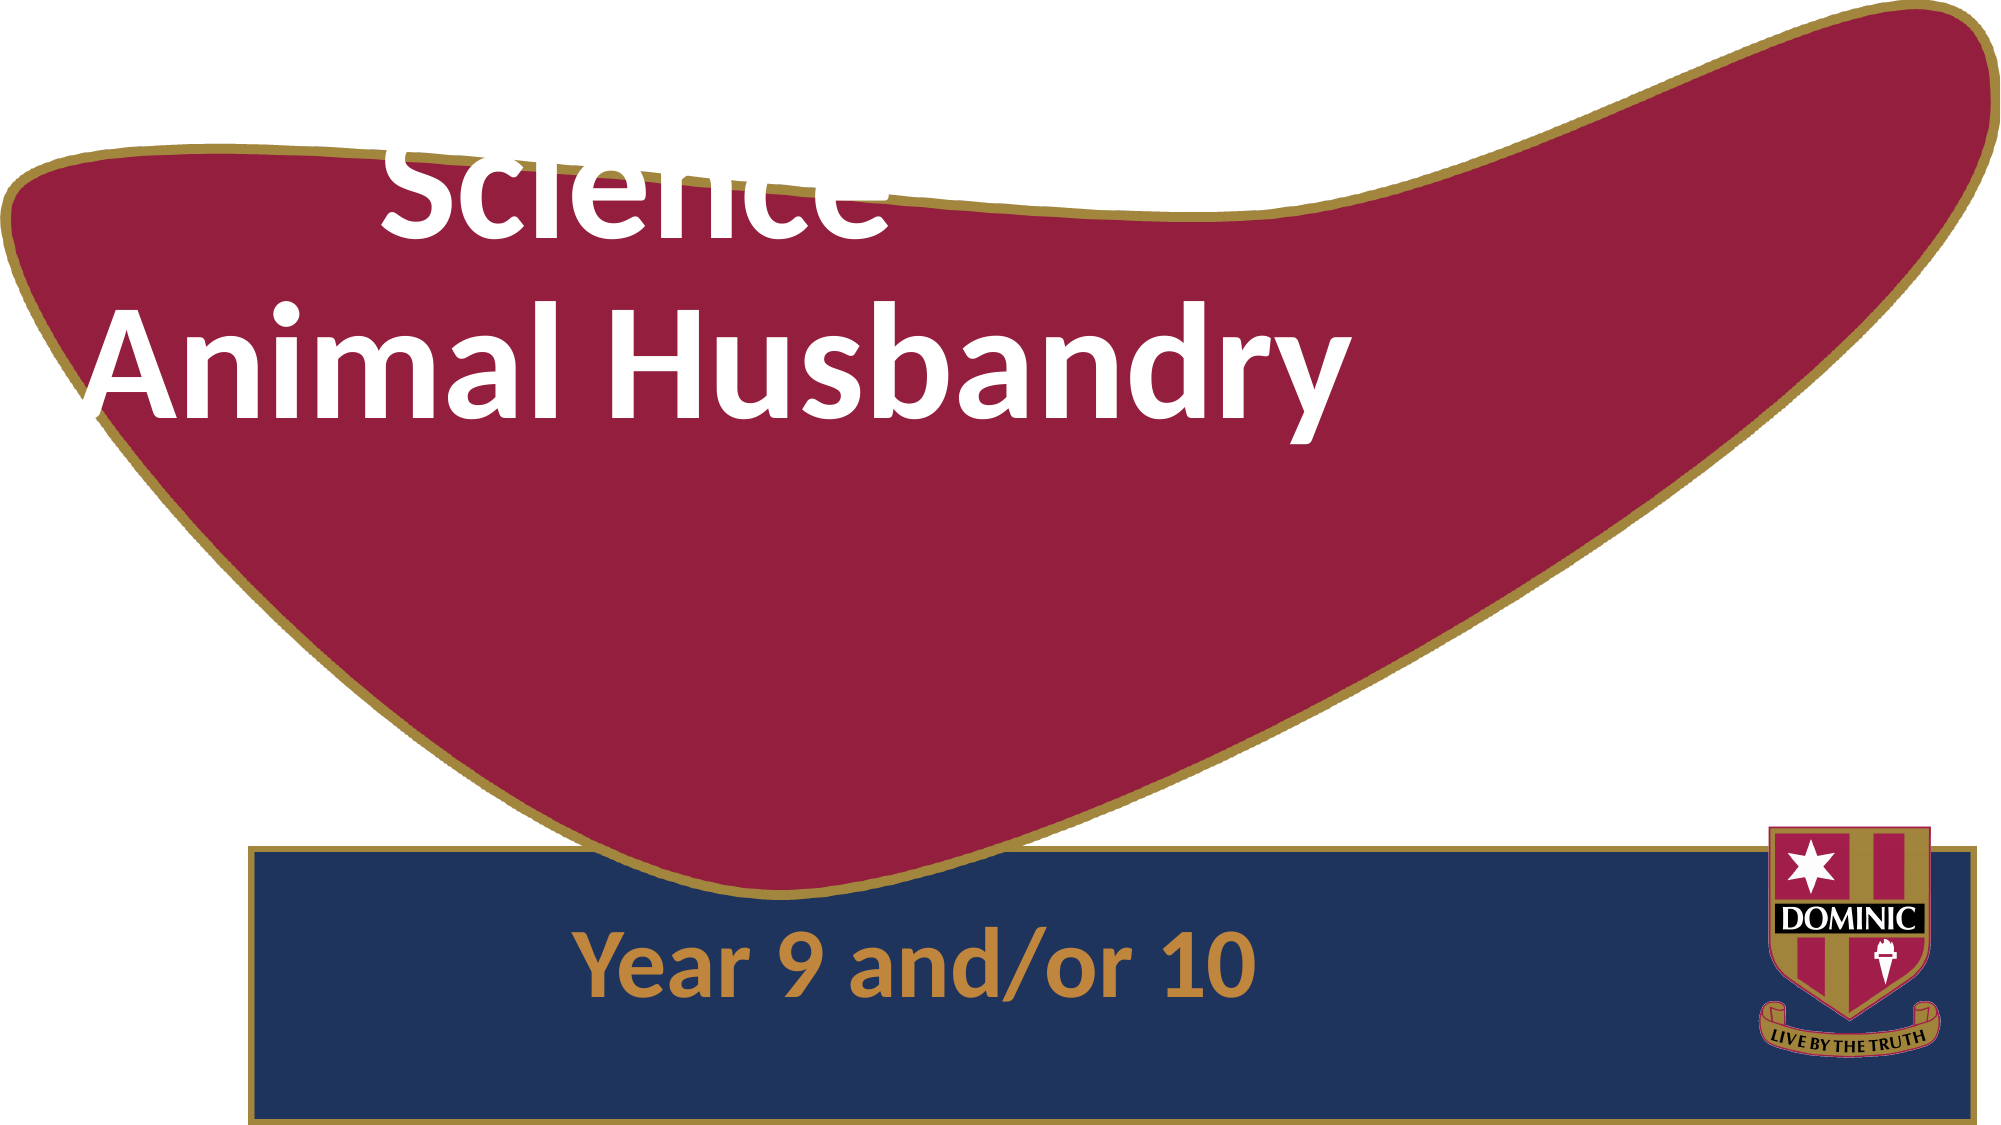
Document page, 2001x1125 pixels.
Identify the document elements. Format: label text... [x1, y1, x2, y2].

title Science – Animal Husbandry [35, 87, 1397, 480]
picture [0, 0, 2001, 1125]
subtitle Year 9 and/or 10 [165, 838, 1666, 1092]
